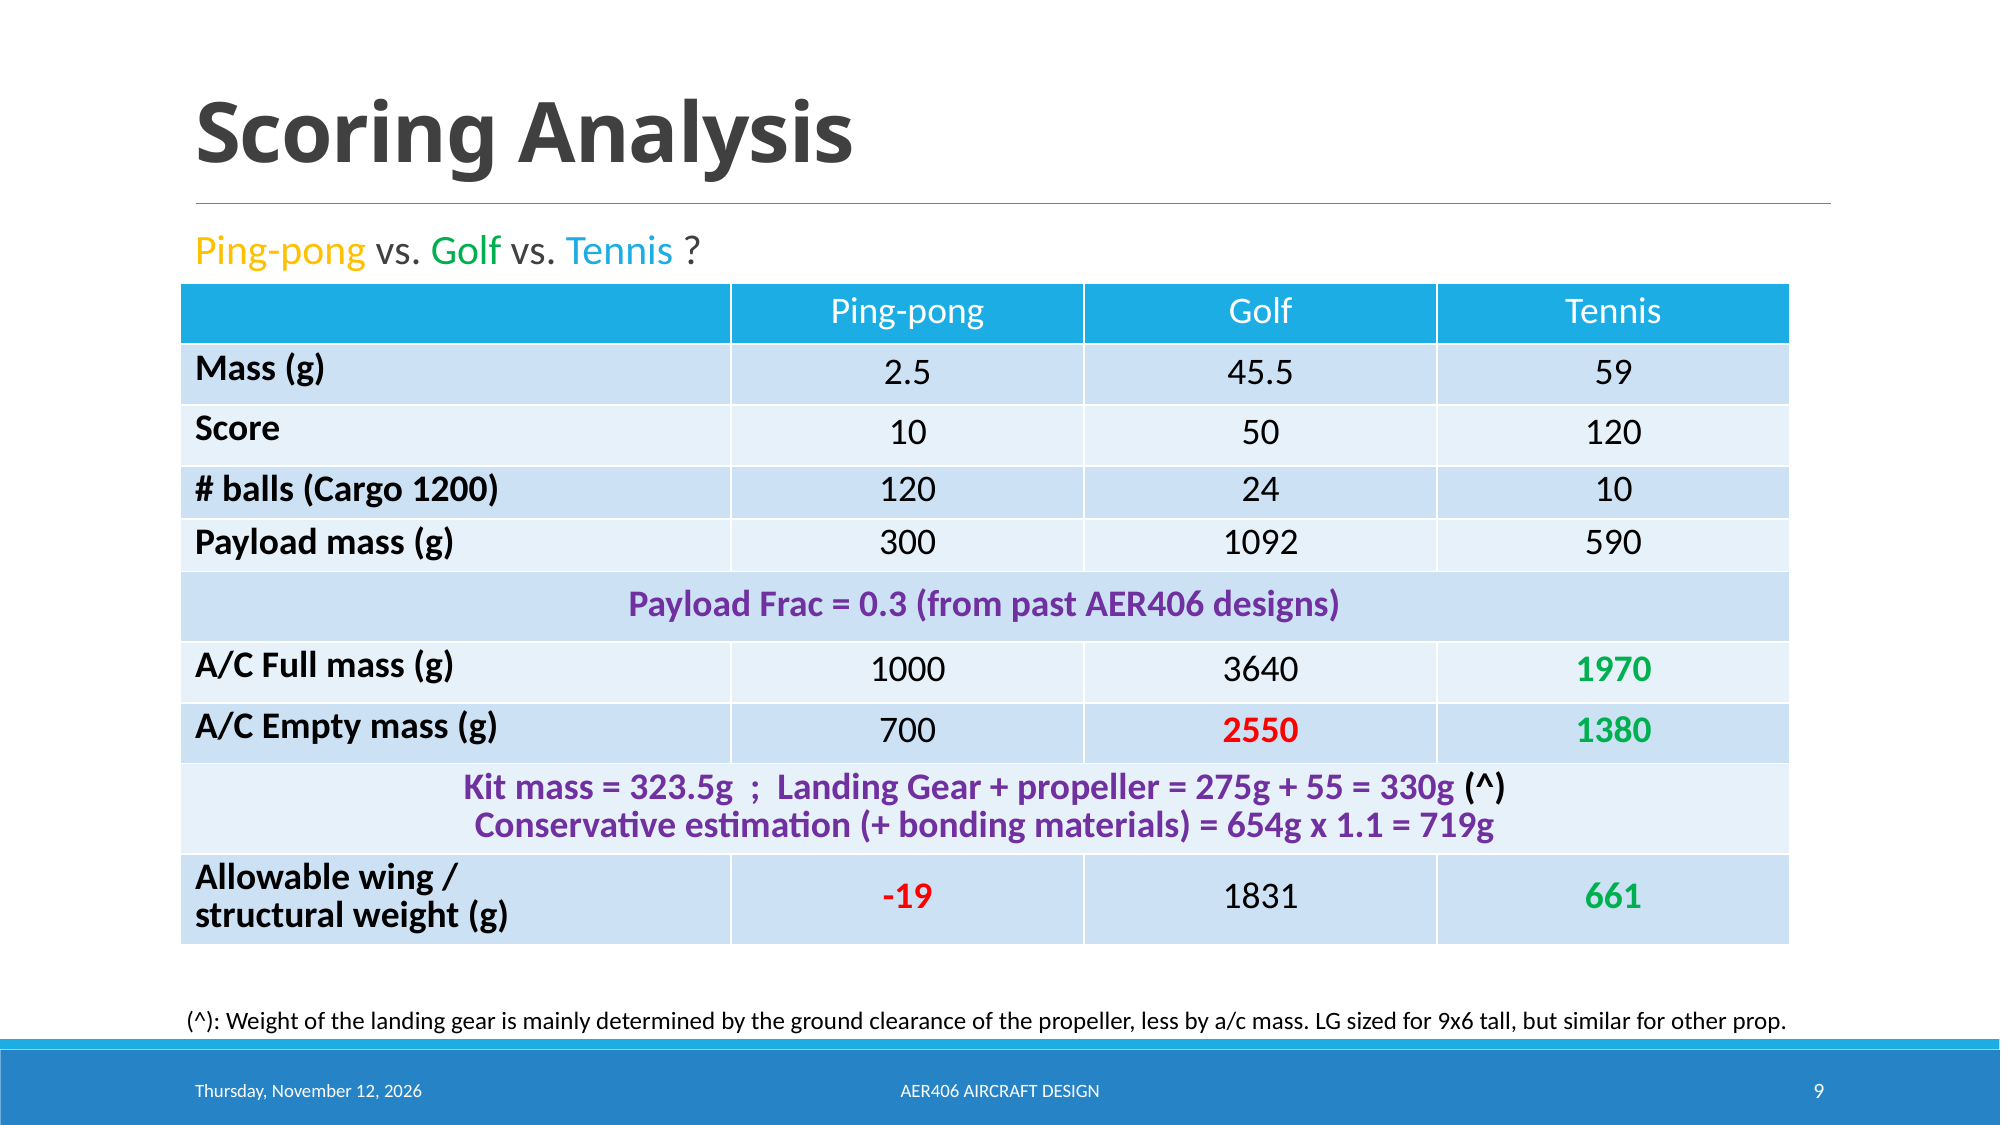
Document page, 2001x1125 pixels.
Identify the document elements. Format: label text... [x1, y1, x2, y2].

table_cell A/C Full mass (g) [181, 643, 730, 702]
table_cell 1831 [1085, 855, 1436, 944]
table_cell 10 [1438, 467, 1789, 518]
table_cell 1000 [732, 643, 1083, 702]
title Scoring Analysis [180, 47, 1830, 187]
table_cell 120 [1438, 406, 1789, 465]
table_cell 3640 [1085, 643, 1436, 702]
table_cell 24 [1085, 467, 1436, 518]
text_box (^): Weight of the landing gear is mainly determined by the ground clearance of the propeller, less by a/c mass. LG sized for 9x6 tall, but similar for other prop. [171, 997, 1830, 1043]
table_header Ping-pong [732, 284, 1083, 343]
table_cell 661 [1438, 855, 1789, 944]
table_cell 2550 [1085, 704, 1436, 763]
table_cell 120 [732, 467, 1083, 518]
table_cell A/C Empty mass (g) [181, 704, 730, 763]
table_header Golf [1085, 284, 1436, 343]
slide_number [180, 1059, 586, 1120]
table_cell 1380 [1438, 704, 1789, 763]
table_cell -19 [732, 855, 1083, 944]
table_header Tennis [1438, 284, 1789, 343]
table_cell 700 [732, 704, 1083, 763]
table_cell Kit mass = 323.5g ; Landing Gear + propeller = 275g + 55 = 330g (^) Conservative estimation (+ bonding materials) = 654g x 1.1 = 719g [181, 764, 1789, 853]
table_cell # balls (Cargo 1200) [181, 467, 730, 518]
table_cell Payload mass (g) [181, 520, 730, 571]
table_cell 590 [1438, 520, 1789, 571]
table_cell 59 [1438, 345, 1789, 404]
table_cell 1092 [1085, 520, 1436, 571]
table_cell 45.5 [1085, 345, 1436, 404]
slide_number 9 [1624, 1059, 1840, 1120]
table_cell 300 [732, 520, 1083, 571]
table_cell 50 [1085, 406, 1436, 465]
footer AER406 Aircraft Design [604, 1059, 1396, 1120]
table_cell Allowable wing / structural weight (g) [181, 855, 730, 944]
table_cell Payload Frac = 0.3 (from past AER406 designs) [181, 572, 1789, 641]
table_header [181, 284, 730, 343]
table_cell Mass (g) [181, 345, 730, 404]
table_cell 10 [732, 406, 1083, 465]
table_cell 2.5 [732, 345, 1083, 404]
table_cell Score [181, 406, 730, 465]
table_cell 1970 [1438, 643, 1789, 702]
list Ping-pong vs. Golf vs. Tennis ? [180, 221, 1830, 963]
